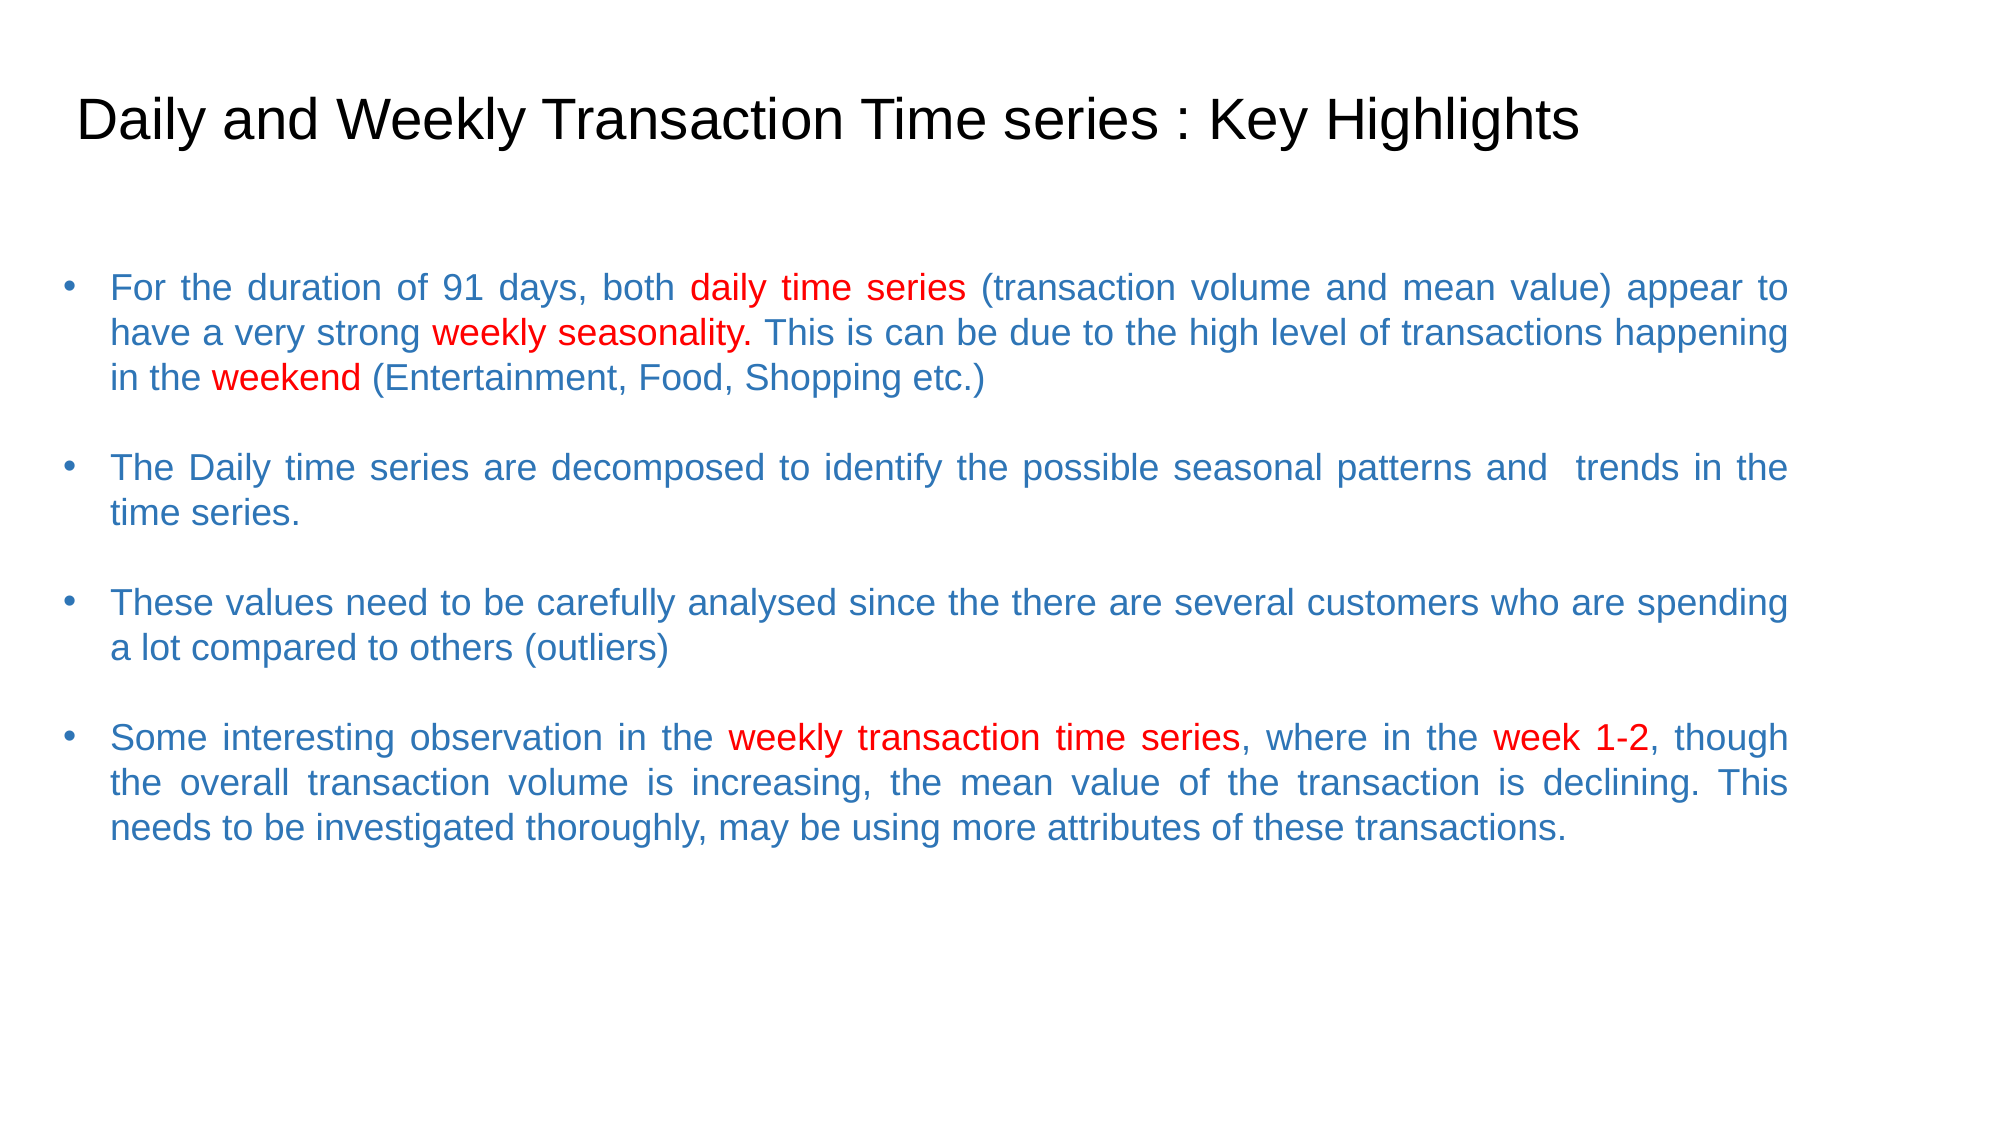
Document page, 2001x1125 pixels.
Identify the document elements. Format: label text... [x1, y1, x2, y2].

text_box For the duration of 91 days, both daily time series (transaction volume and mean value) appear to have a very strong weekly seasonality. This is can be due to the high level of transactions happening in the weekend (Entertainment, Food, Shopping etc.) The Daily time series are decomposed to identify the possible seasonal patterns and trends in the time series. These values need to be carefully analysed since the there are several customers who are spending a lot compared to others (outliers) Some interesting observation in the weekly transaction time series, where in the week 1-2, though the overall transaction volume is increasing, the mean value of the transaction is declining. This needs to be investigated thoroughly, may be using more attributes of these transactions. [48, 255, 1804, 1081]
title Daily and Weekly Transaction Time series : Key Highlights [61, 68, 1644, 173]
